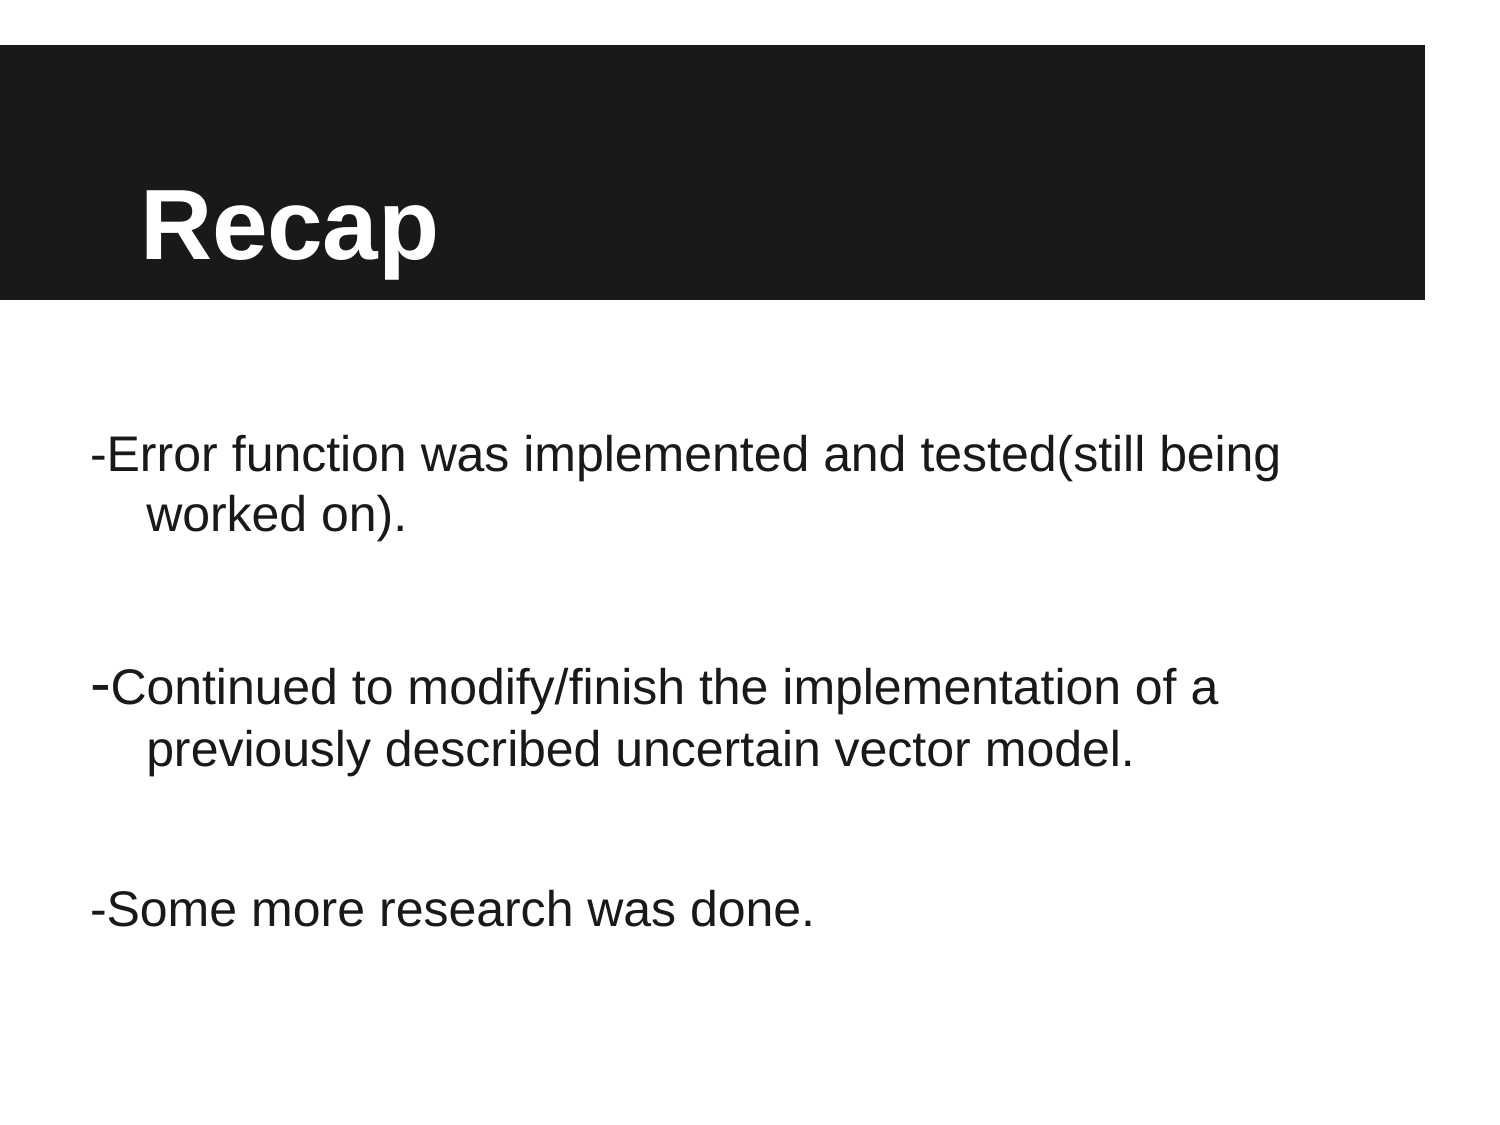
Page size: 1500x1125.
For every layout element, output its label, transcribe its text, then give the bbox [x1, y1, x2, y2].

list -Error function was implemented and tested(still being worked on). -Continued to modify/finish the implementation of a previously described uncertain vector model. -Some more research was done. [75, 319, 1425, 1040]
title Recap [75, 76, 1425, 295]
